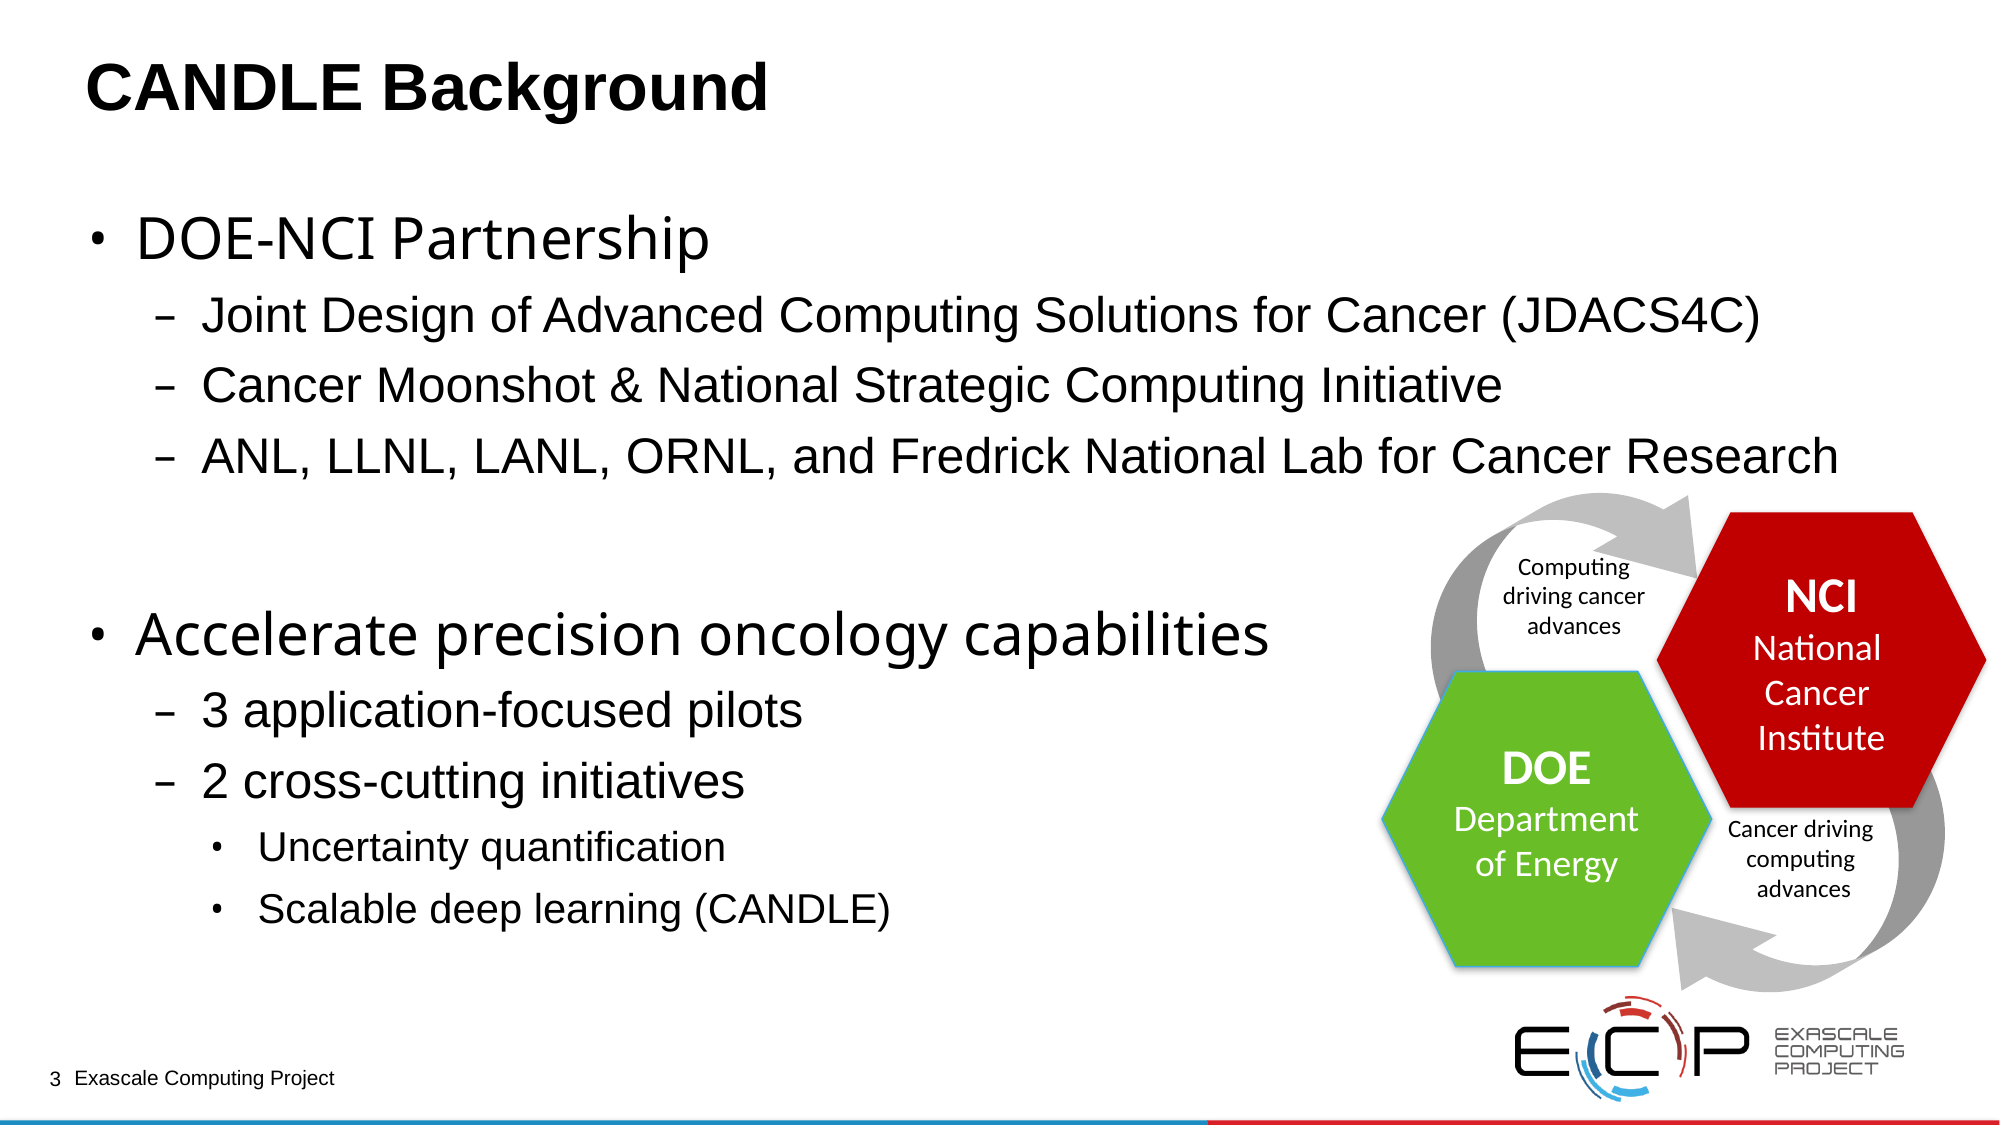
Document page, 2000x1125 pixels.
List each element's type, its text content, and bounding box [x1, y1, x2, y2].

list DOE-NCI Partnership Joint Design of Advanced Computing Solutions for Cancer (JDACS4C) Cancer Moonshot & National Strategic Computing Initiative ANL, LLNL, LANL, ORNL, and Fredrick National Lab for Cancer Research Accelerate precision oncology capabilities 3 application-focused pilots 2 cross-cutting initiatives Uncertainty quantification Scalable deep learning (CANDLE) [73, 201, 1949, 936]
picture [1515, 996, 1904, 1102]
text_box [1381, 505, 1987, 979]
title CANDLE Background [70, 44, 1946, 134]
